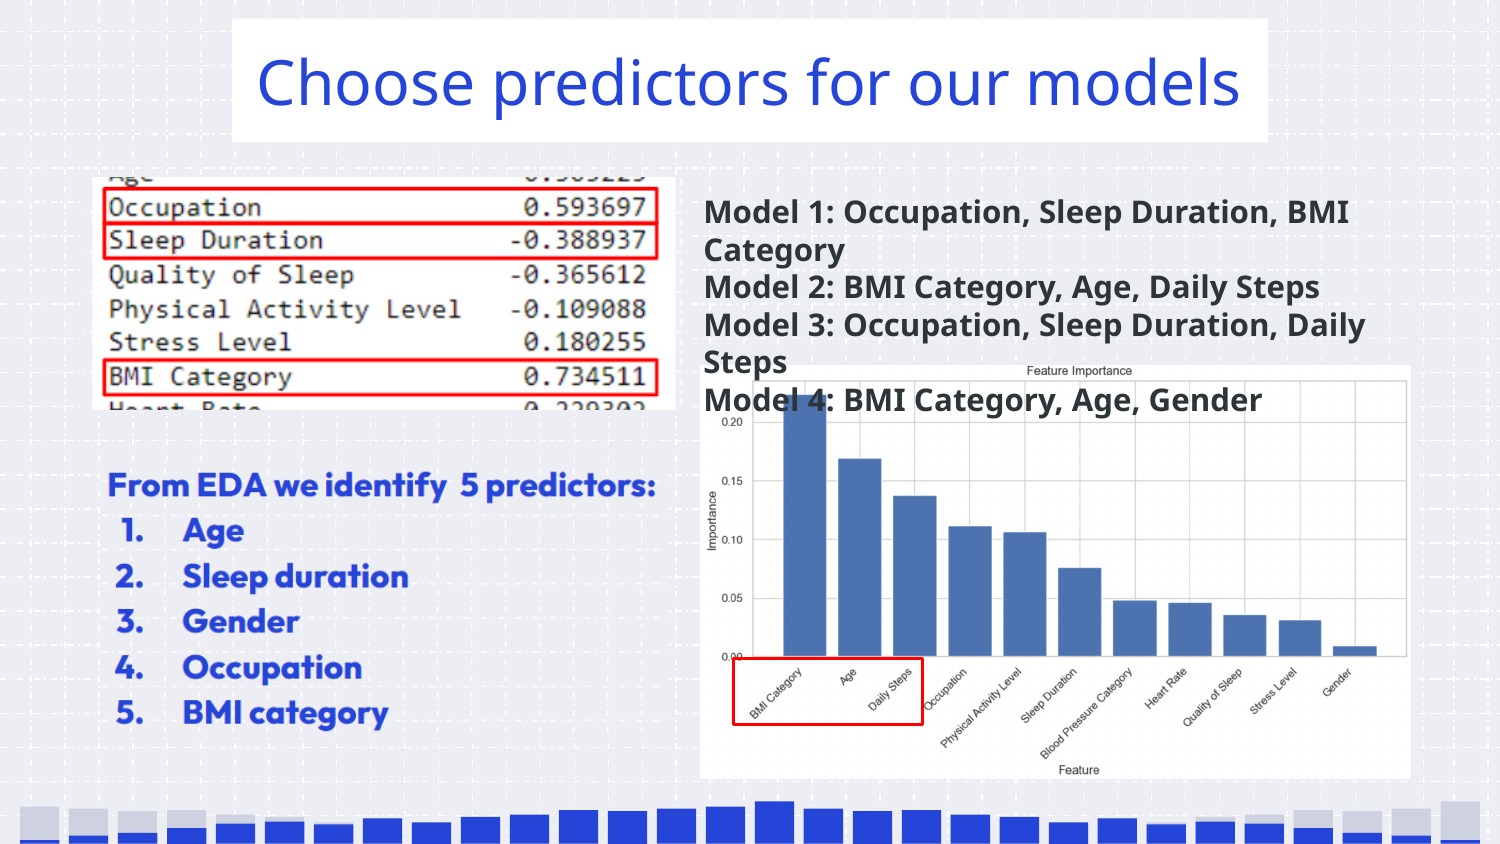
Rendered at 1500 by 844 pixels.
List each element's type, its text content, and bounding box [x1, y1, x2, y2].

text_box Model 1: Occupation, Sleep Duration, BMI Category Model 2: BMI Category, Age, Daily Steps Model 3: Occupation, Sleep Duration, Daily Steps Model 4: BMI Category, Age, Gender [690, 177, 1445, 346]
title Choose predictors for our models [232, 18, 1268, 143]
picture [79, 177, 1500, 844]
